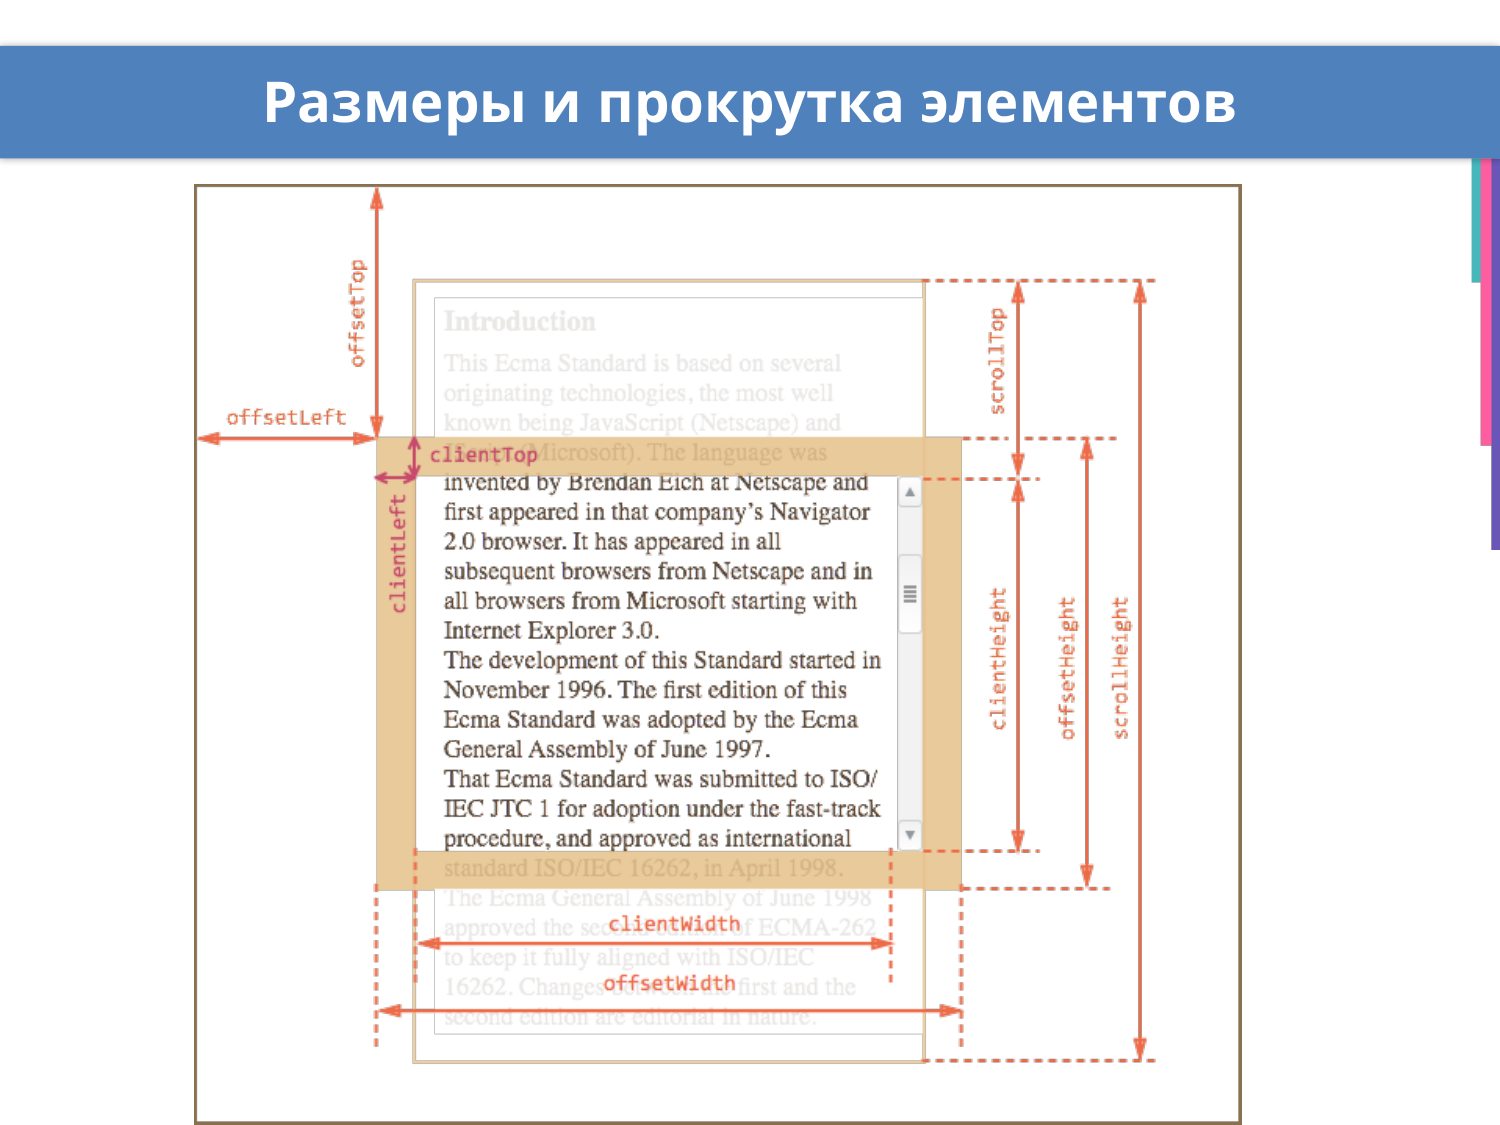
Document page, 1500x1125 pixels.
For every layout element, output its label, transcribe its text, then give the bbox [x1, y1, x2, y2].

picture [194, 184, 1242, 1125]
title Размеры и прокрутка элементов [75, 45, 1425, 154]
picture [1472, 159, 1500, 549]
